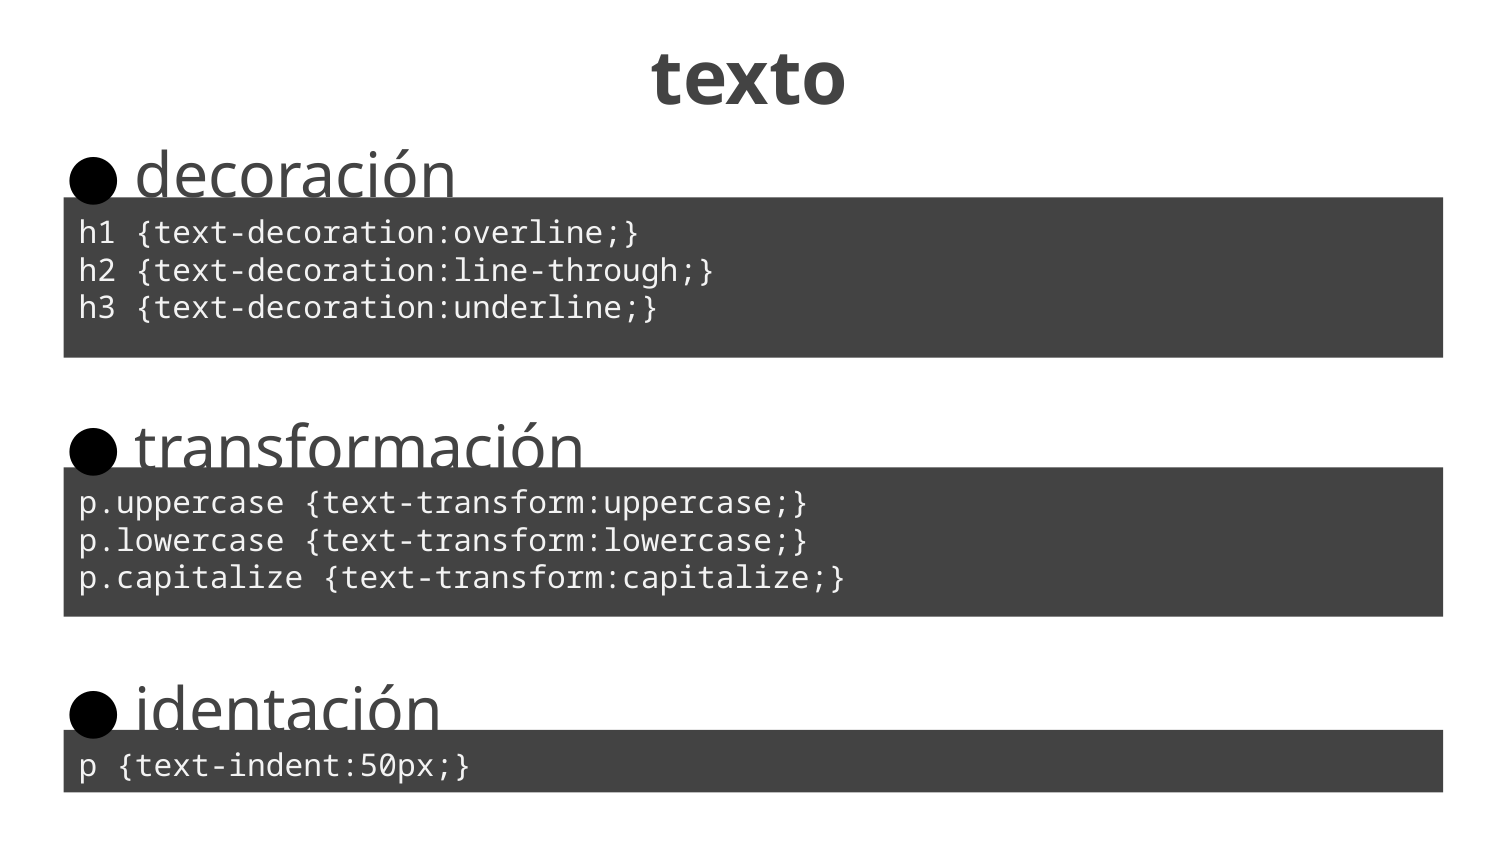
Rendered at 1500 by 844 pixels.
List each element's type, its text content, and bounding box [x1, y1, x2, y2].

text_box identación [44, 643, 1458, 724]
text_box transformación [44, 381, 1458, 462]
text_box decoración [44, 109, 1458, 190]
text_box p {text-indent:50px;} [63, 729, 1444, 793]
text_box p.uppercase {text-transform:uppercase;} p.lowercase {text-transform:lowercase;} p.capitalize {text-transform:capitalize;} [63, 467, 1444, 617]
text_box h1 {text-decoration:overline;} h2 {text-decoration:line-through;} h3 {text-decoration:underline;} [63, 197, 1444, 358]
text_box texto [6, 14, 1493, 113]
